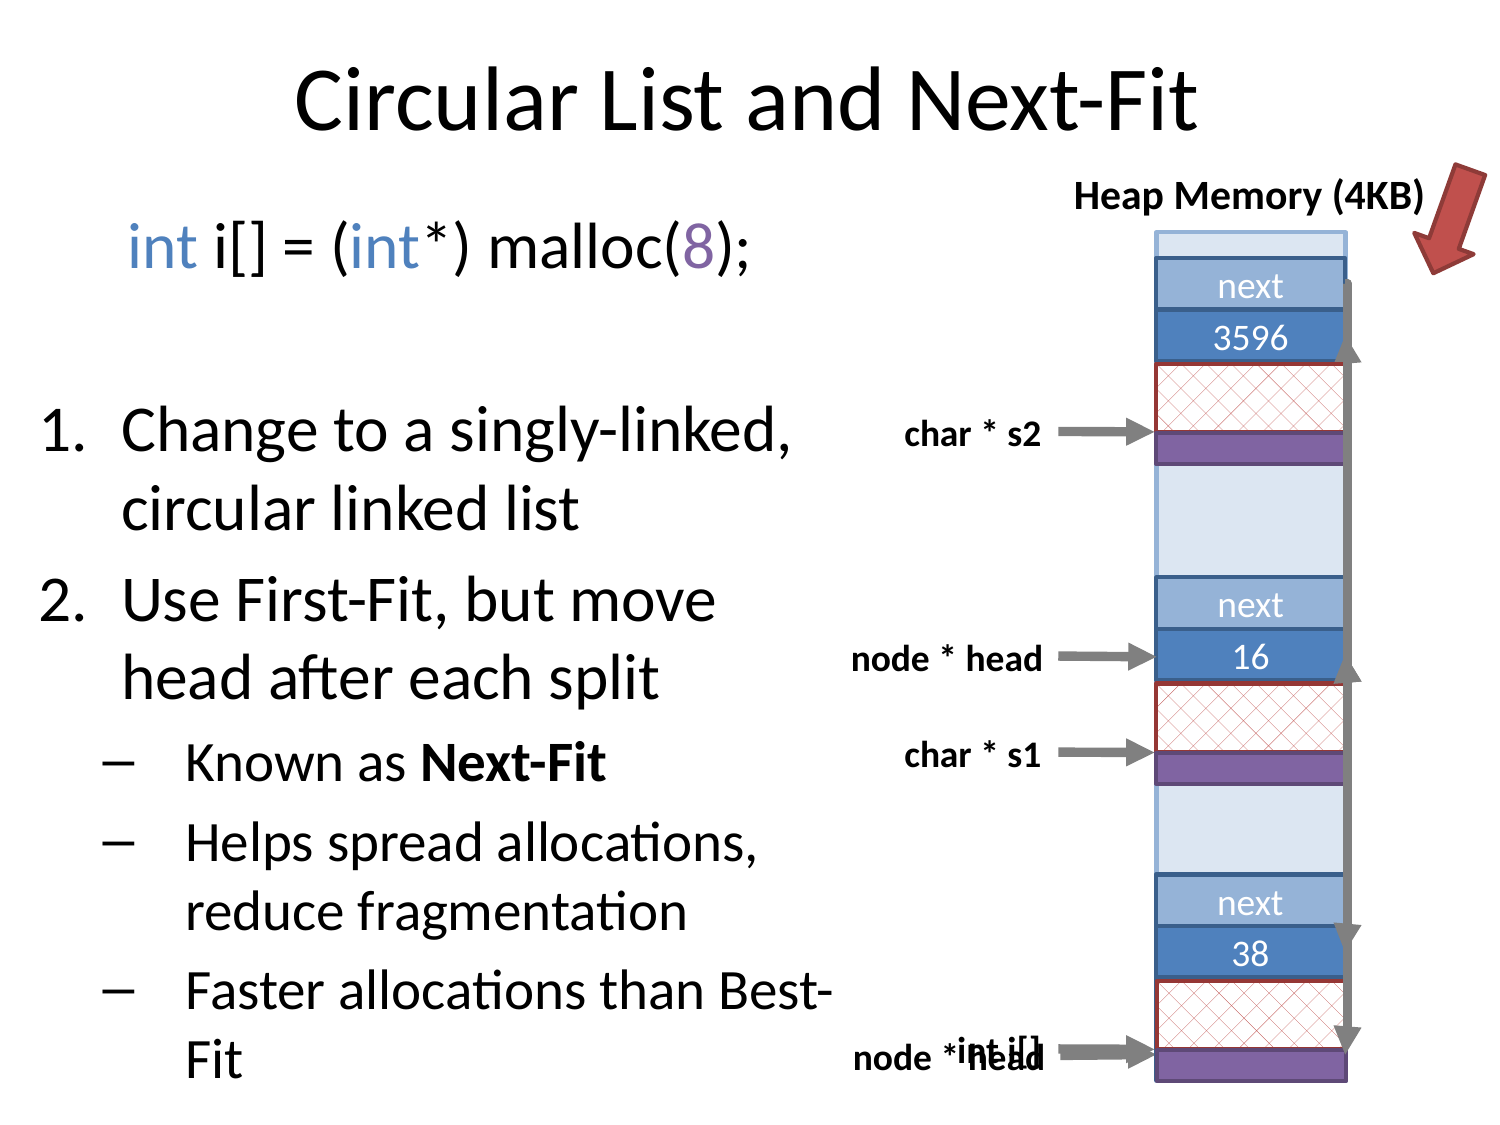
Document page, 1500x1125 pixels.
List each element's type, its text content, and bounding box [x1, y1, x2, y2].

text_box node * head [835, 626, 1059, 686]
text_box [1412, 162, 1488, 276]
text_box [1156, 980, 1347, 1082]
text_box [1155, 874, 1339, 978]
text_box char * s1 [889, 722, 1059, 782]
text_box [1155, 257, 1346, 362]
text_box int i[] [942, 1019, 1059, 1079]
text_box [1155, 363, 1338, 465]
title Circular List and Next-Fit [7, 0, 1488, 188]
text_box char * s2 [889, 401, 1059, 462]
list int i[] = (int*) malloc(8); Change to a singly-linked, circular linked list Use First-Fit, but move head after each split Known as Next-Fit Helps spread allocations, reduce fragmentation Faster allocations than Best-Fit [23, 195, 857, 1102]
text_box node * head [838, 1025, 1061, 1086]
text_box [1154, 470, 1338, 575]
text_box [1154, 790, 1338, 872]
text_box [1155, 576, 1338, 681]
text_box Heap Memory (4KB) [1059, 160, 1441, 226]
text_box [1154, 230, 1348, 260]
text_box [1155, 683, 1338, 784]
